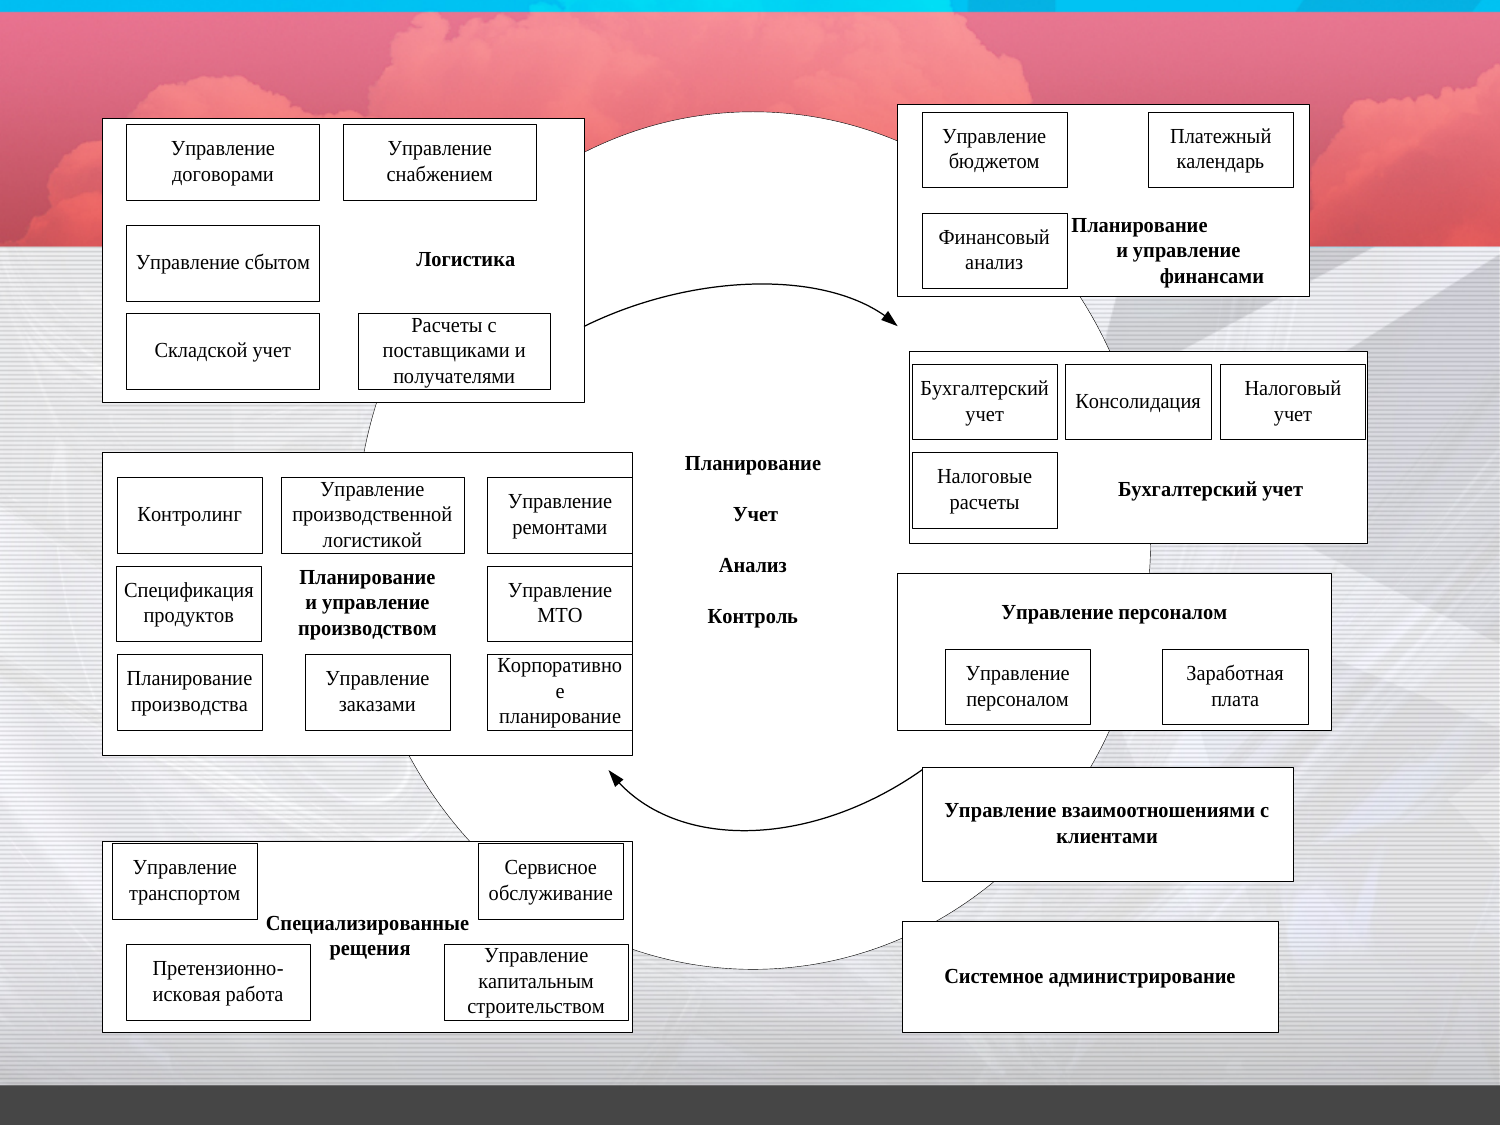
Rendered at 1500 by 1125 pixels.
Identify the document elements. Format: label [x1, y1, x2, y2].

picture [0, 0, 1500, 1125]
list [100, 101, 1370, 1036]
